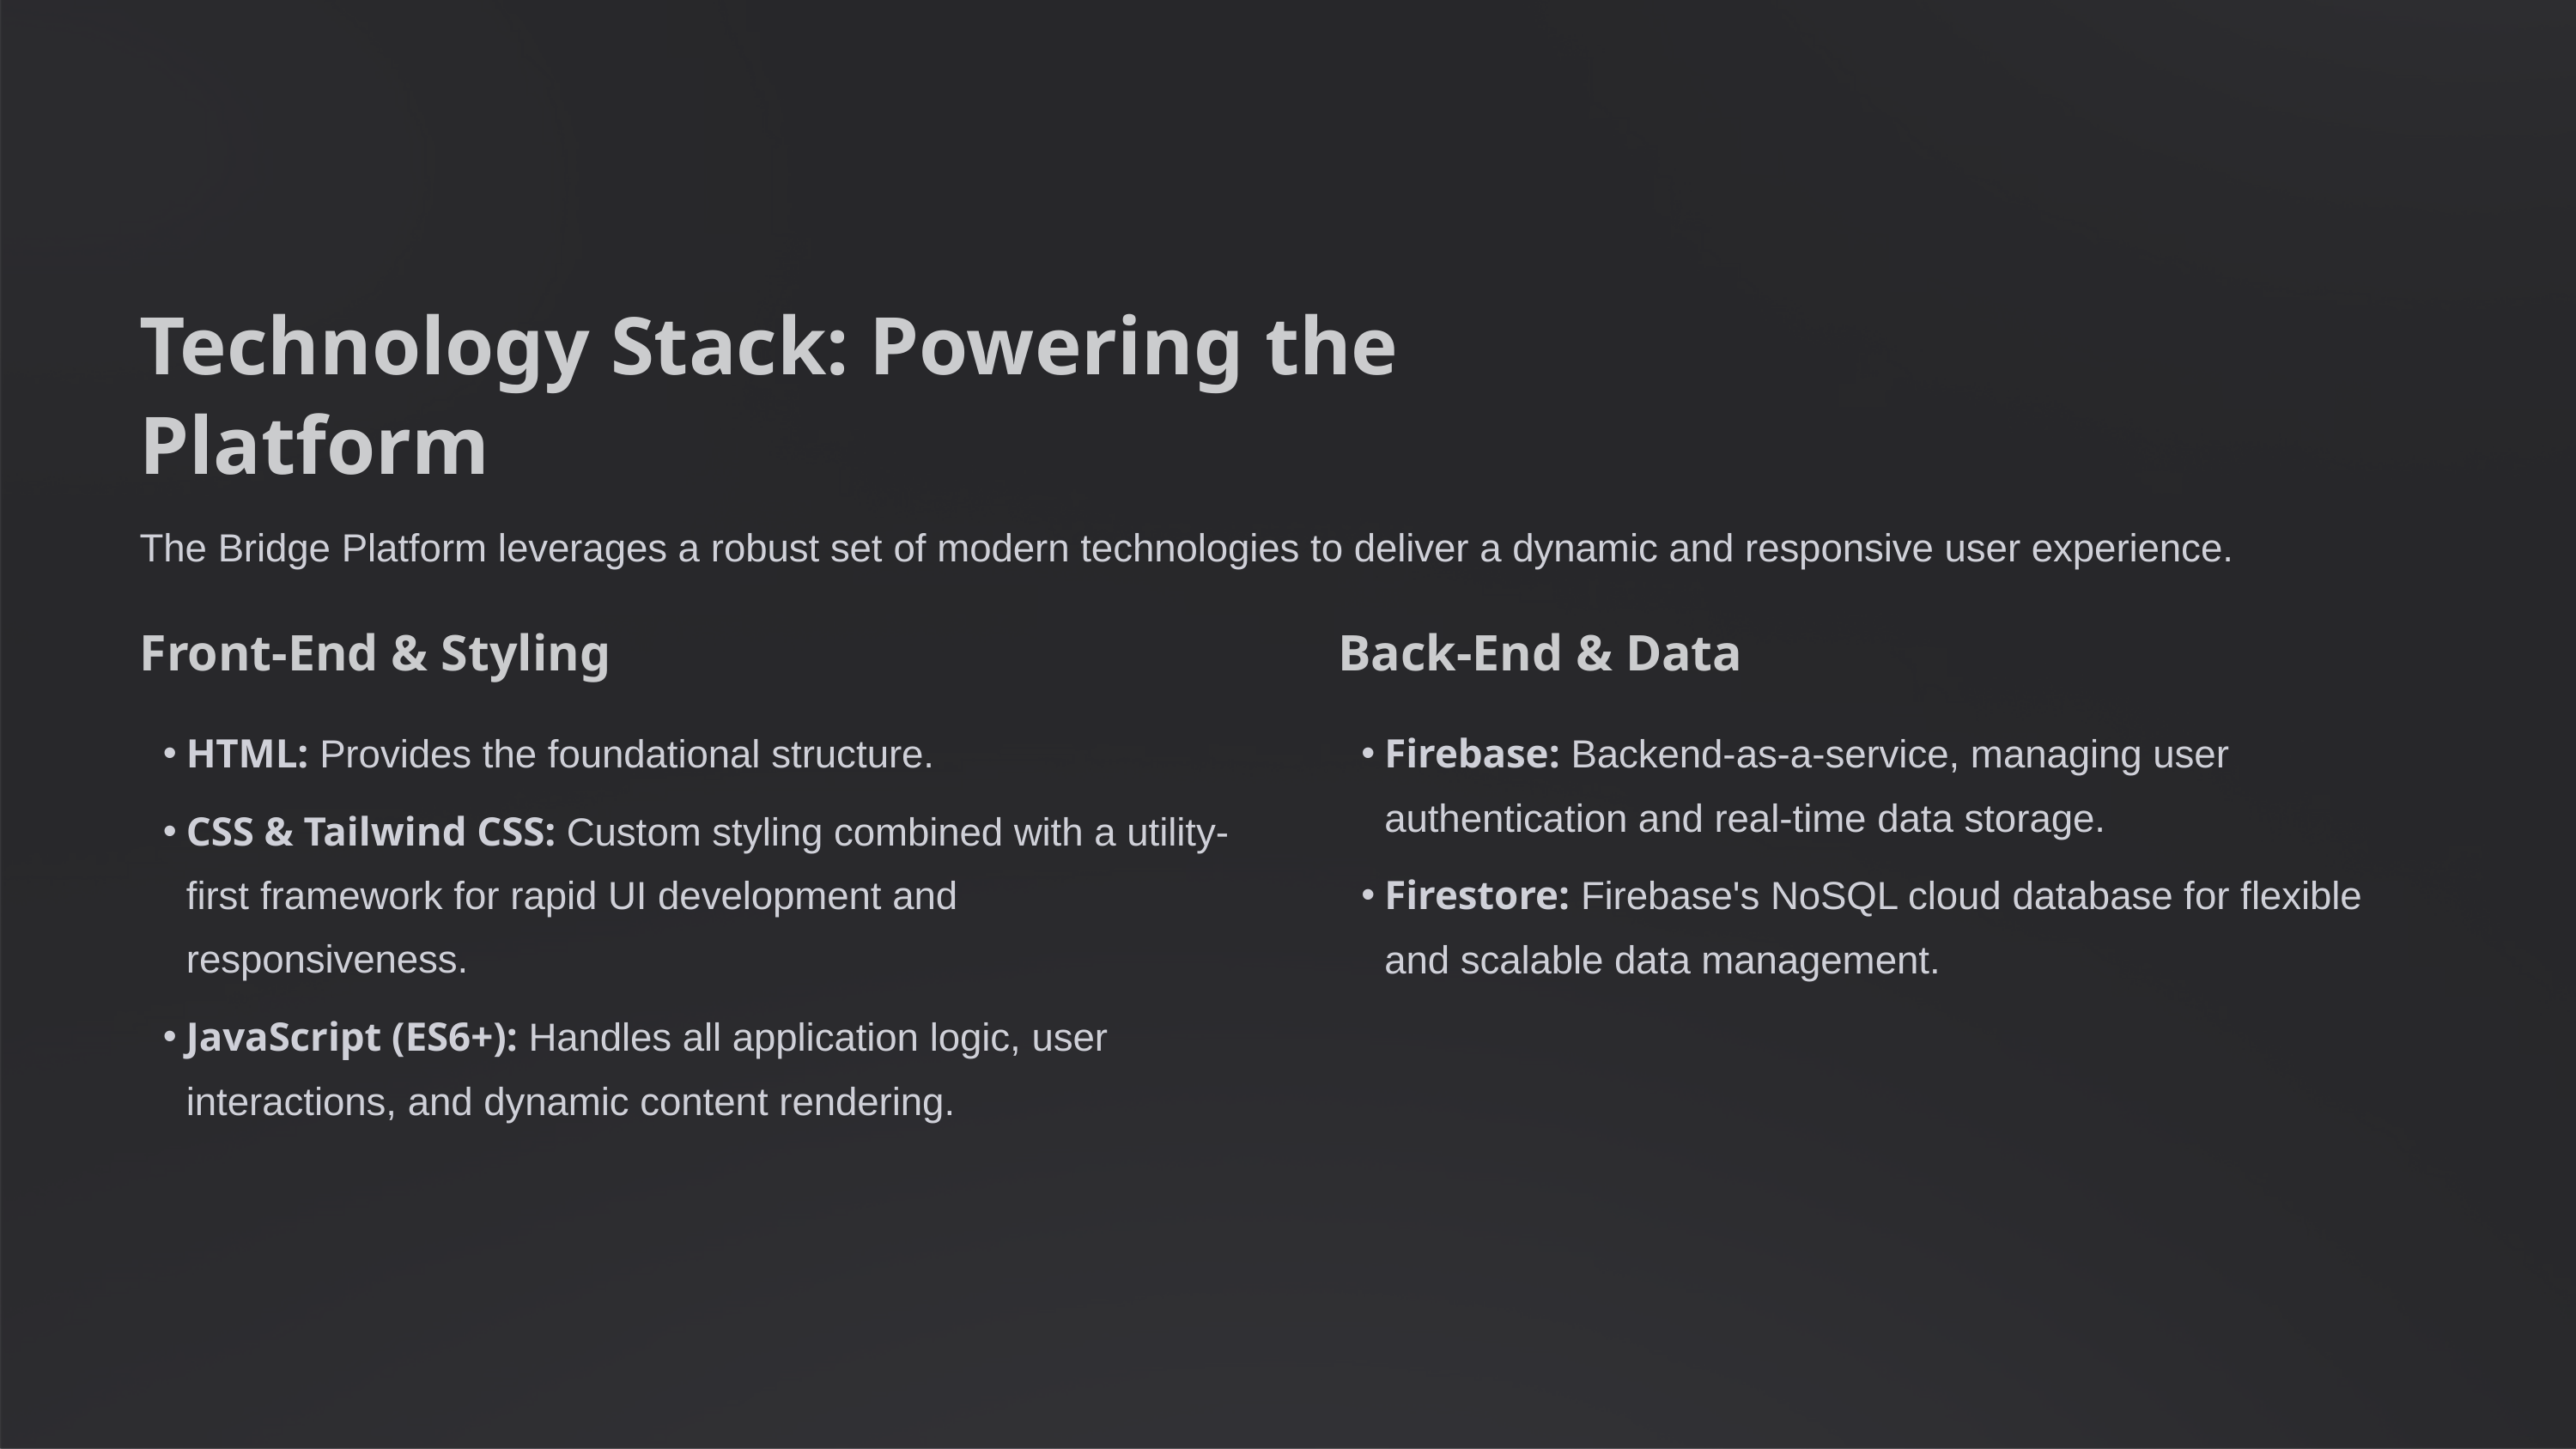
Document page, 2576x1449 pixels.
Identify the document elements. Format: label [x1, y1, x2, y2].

text_box [0, 0, 2576, 1449]
